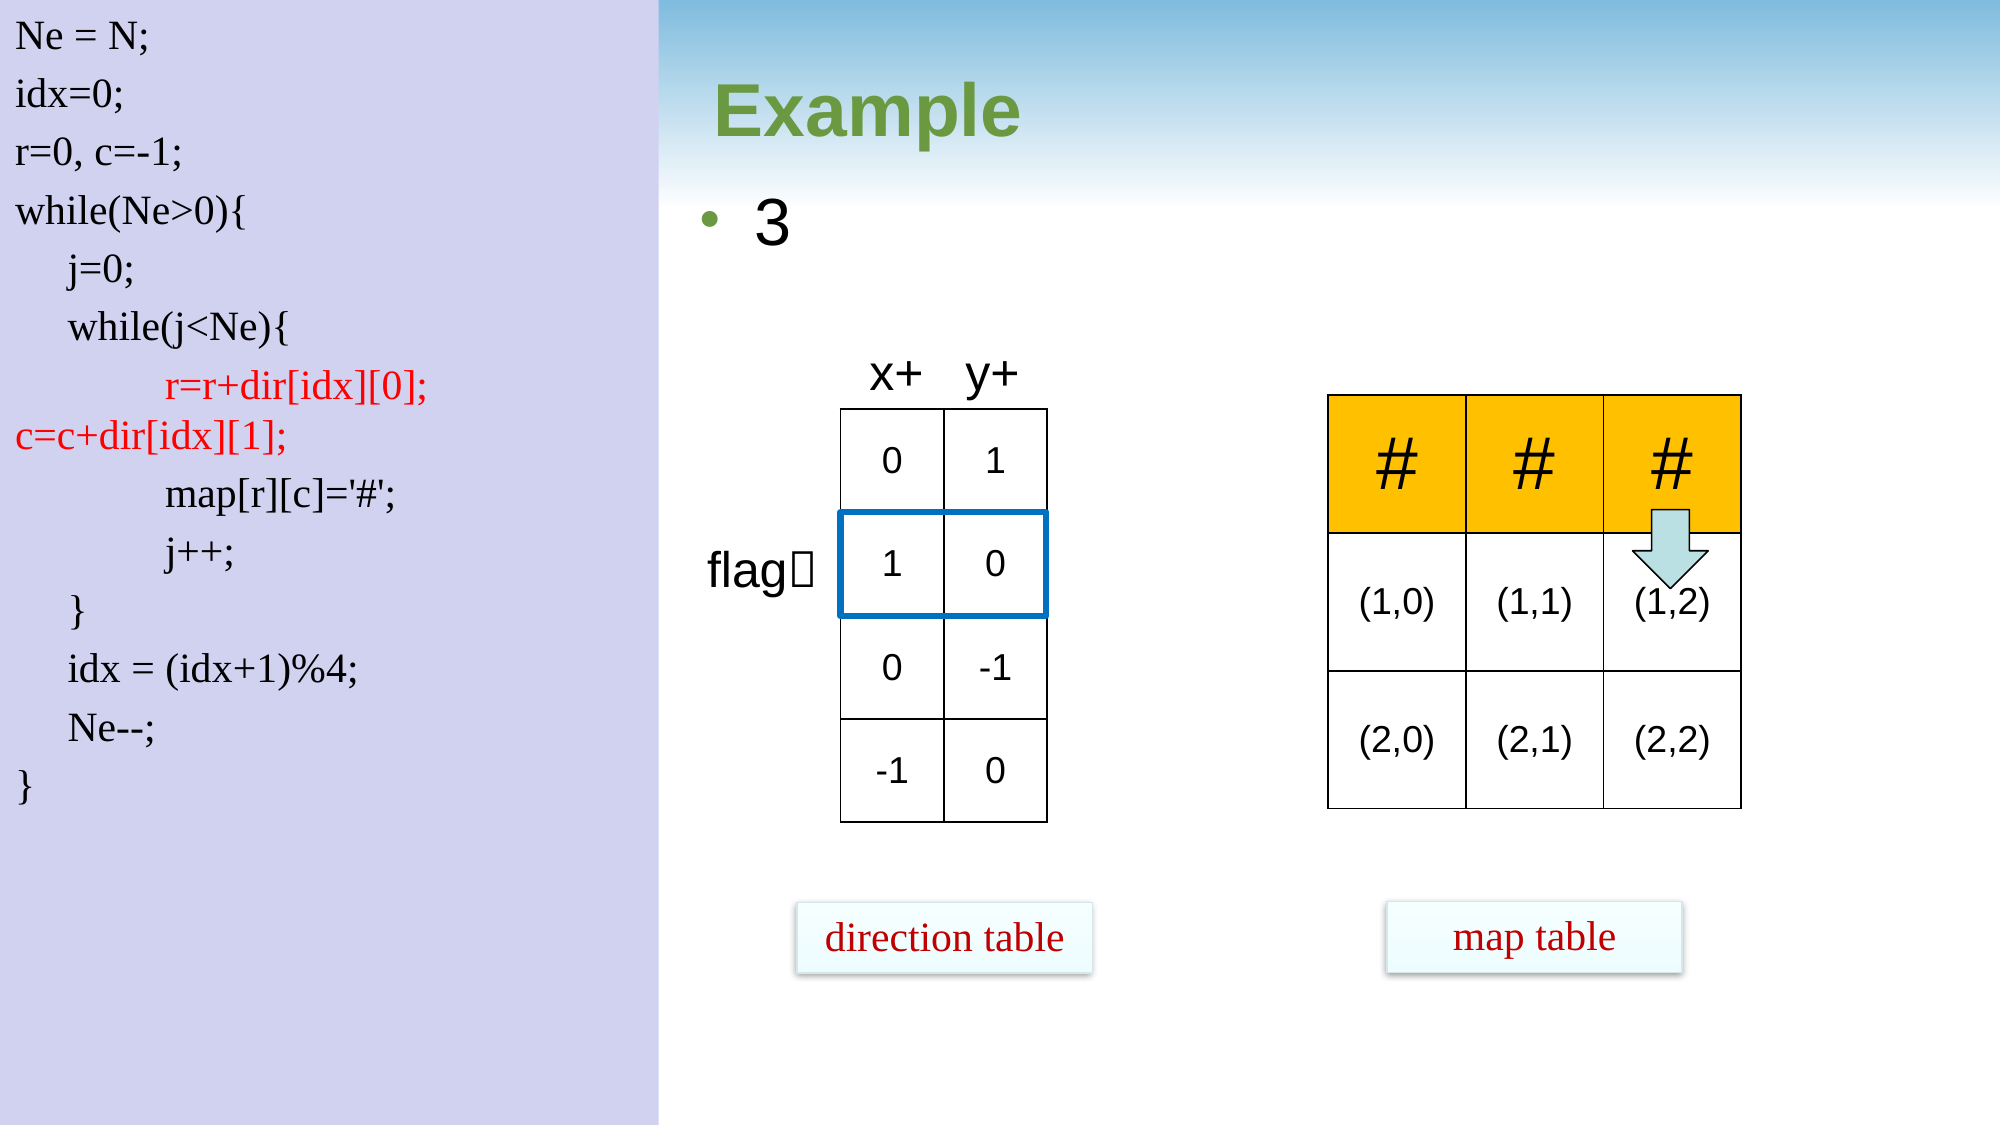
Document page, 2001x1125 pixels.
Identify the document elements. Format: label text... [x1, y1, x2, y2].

text_box Ne = N; idx=0; r=0, c=-1; while(Ne>0){ j=0; while(j<Ne){ r=r+dir[idx][0]; c=c+dir[idx][1]; map[r][c]='#'; j++; } idx = (idx+1)%4; Ne--; } [0, 0, 659, 1125]
title Example [698, 12, 1917, 170]
text_box 3 [683, 170, 1964, 1058]
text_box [681, 512, 1047, 617]
